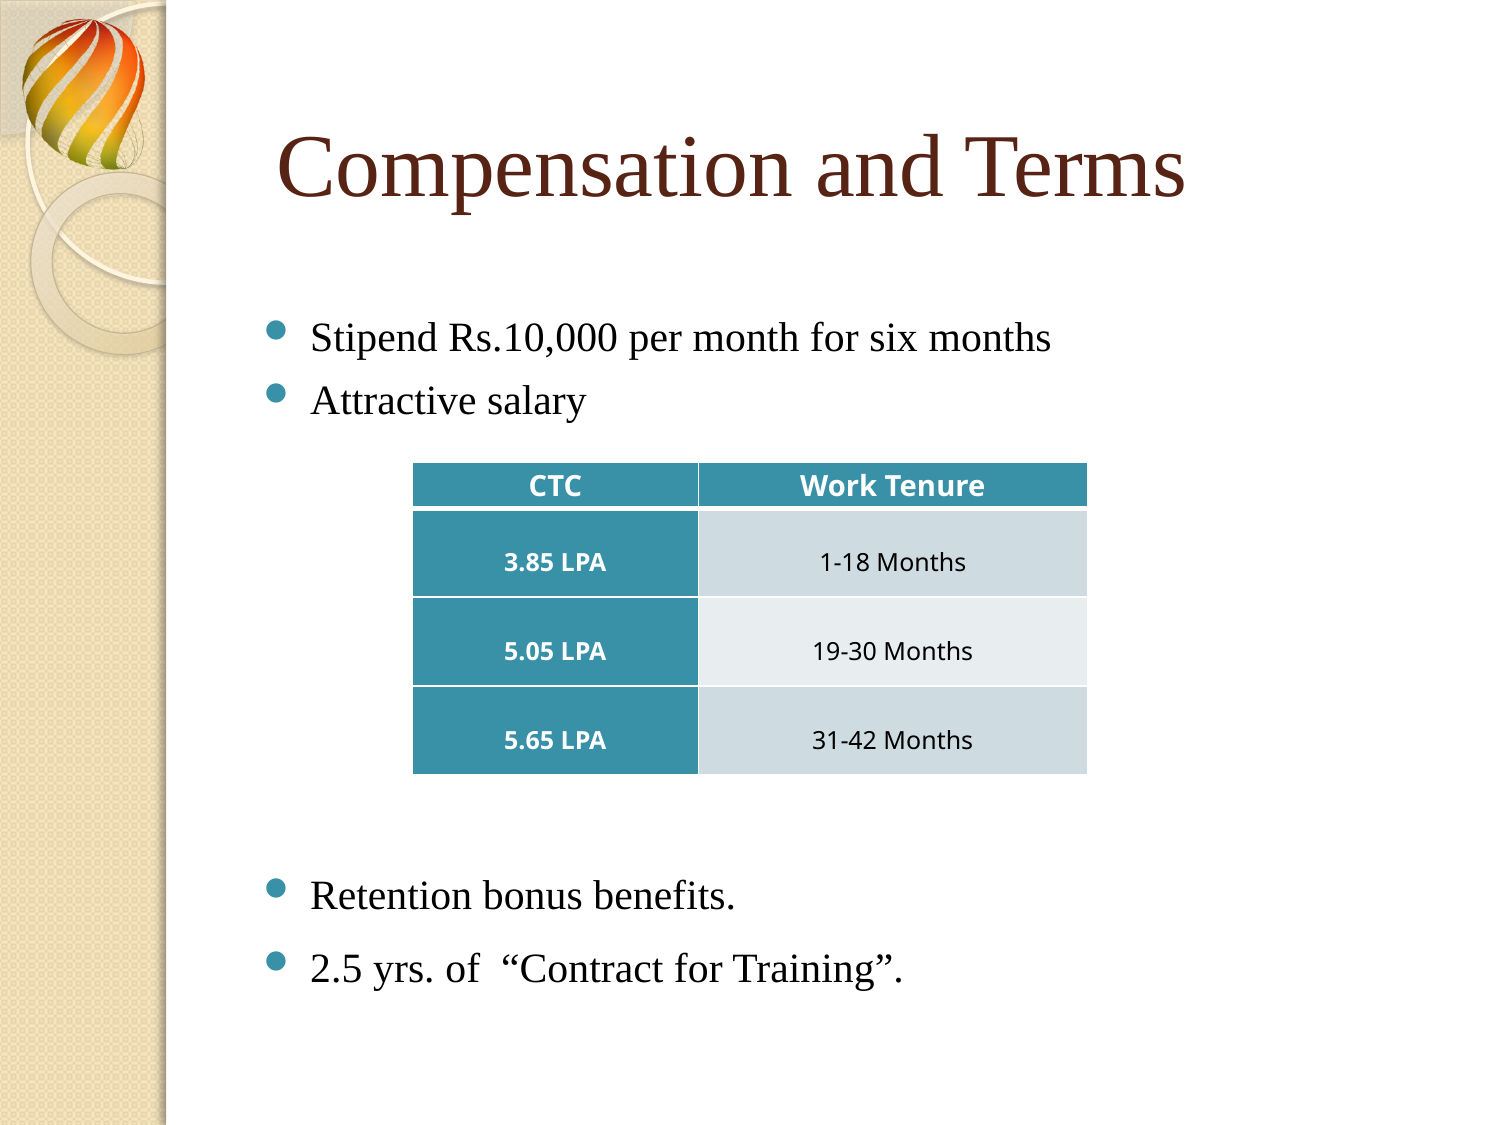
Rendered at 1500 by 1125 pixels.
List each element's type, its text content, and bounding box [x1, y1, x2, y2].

table_cell 5.65 LPA [413, 687, 698, 774]
table_cell 31-42 Months [699, 687, 1087, 774]
table_header Work Tenure [699, 463, 1087, 506]
list Stipend Rs.10,000 per month for six months Attractive salary Retention bonus benefits. 2.5 yrs. of “Contract for Training”. [235, 302, 1466, 1059]
table_header CTC [413, 463, 698, 506]
table_cell 19-30 Months [699, 598, 1087, 685]
picture [0, 0, 196, 215]
table_cell 1-18 Months [699, 511, 1087, 596]
title Compensation and Terms [261, 66, 1492, 254]
table_cell 5.05 LPA [413, 598, 698, 685]
table_cell 3.85 LPA [413, 511, 698, 596]
